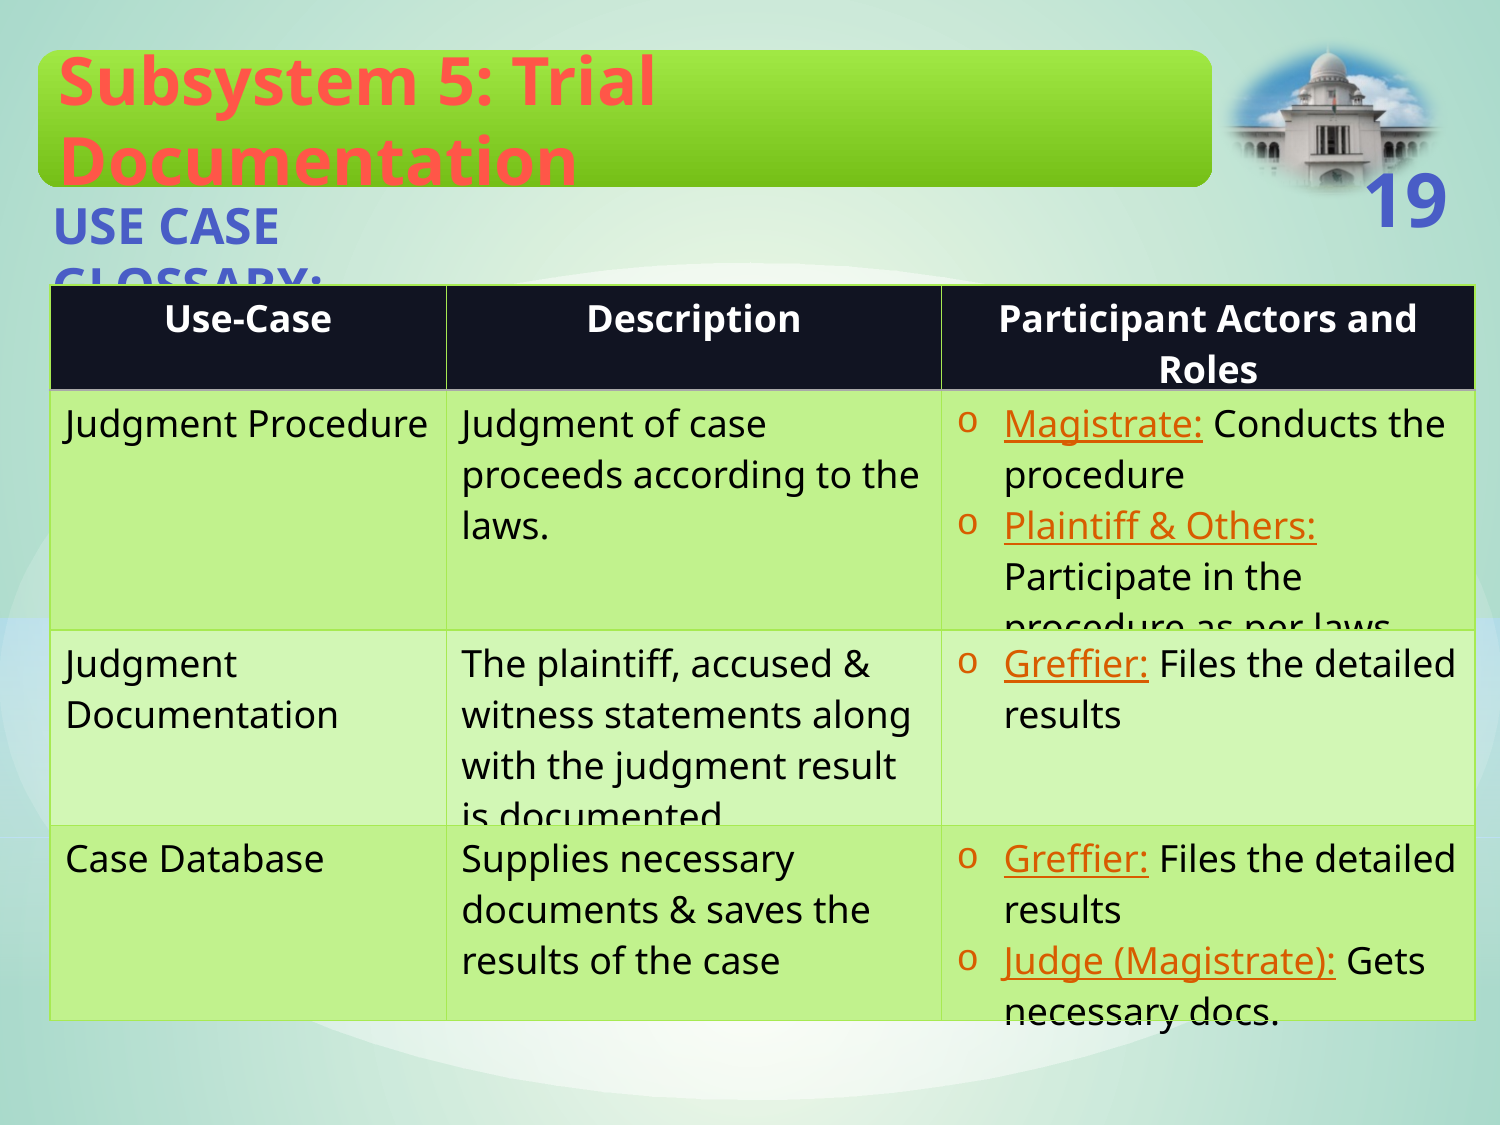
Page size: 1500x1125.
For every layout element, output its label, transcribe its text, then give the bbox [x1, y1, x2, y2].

table_cell Judgment Procedure [51, 391, 446, 629]
table_cell Magistrate: Conducts the procedure Plaintiff & Others: Participate in the procedure as per laws [942, 391, 1474, 629]
table_cell Judgment of case proceeds according to the laws. [447, 391, 941, 629]
table_header Participant Actors and Roles [942, 286, 1474, 389]
picture [1212, 34, 1453, 203]
text_box Subsystem 5: Trial Documentation [37, 49, 1206, 188]
table_header Use-Case [51, 286, 446, 389]
table_cell The plaintiff, accused & witness statements along with the judgment result is documented [447, 631, 941, 825]
table_header Description [447, 286, 941, 389]
text_box Use Case Glossary: [37, 187, 573, 323]
table_cell Judgment Documentation [51, 631, 446, 825]
table_cell Supplies necessary documents & saves the results of the case [447, 826, 941, 1020]
table_cell Greffier: Files the detailed results [942, 631, 1474, 825]
table_cell Greffier: Files the detailed results Judge (Magistrate): Gets necessary docs. [942, 826, 1474, 1020]
slide_number 19 [1332, 162, 1479, 244]
table_cell Case Database [51, 826, 446, 1020]
